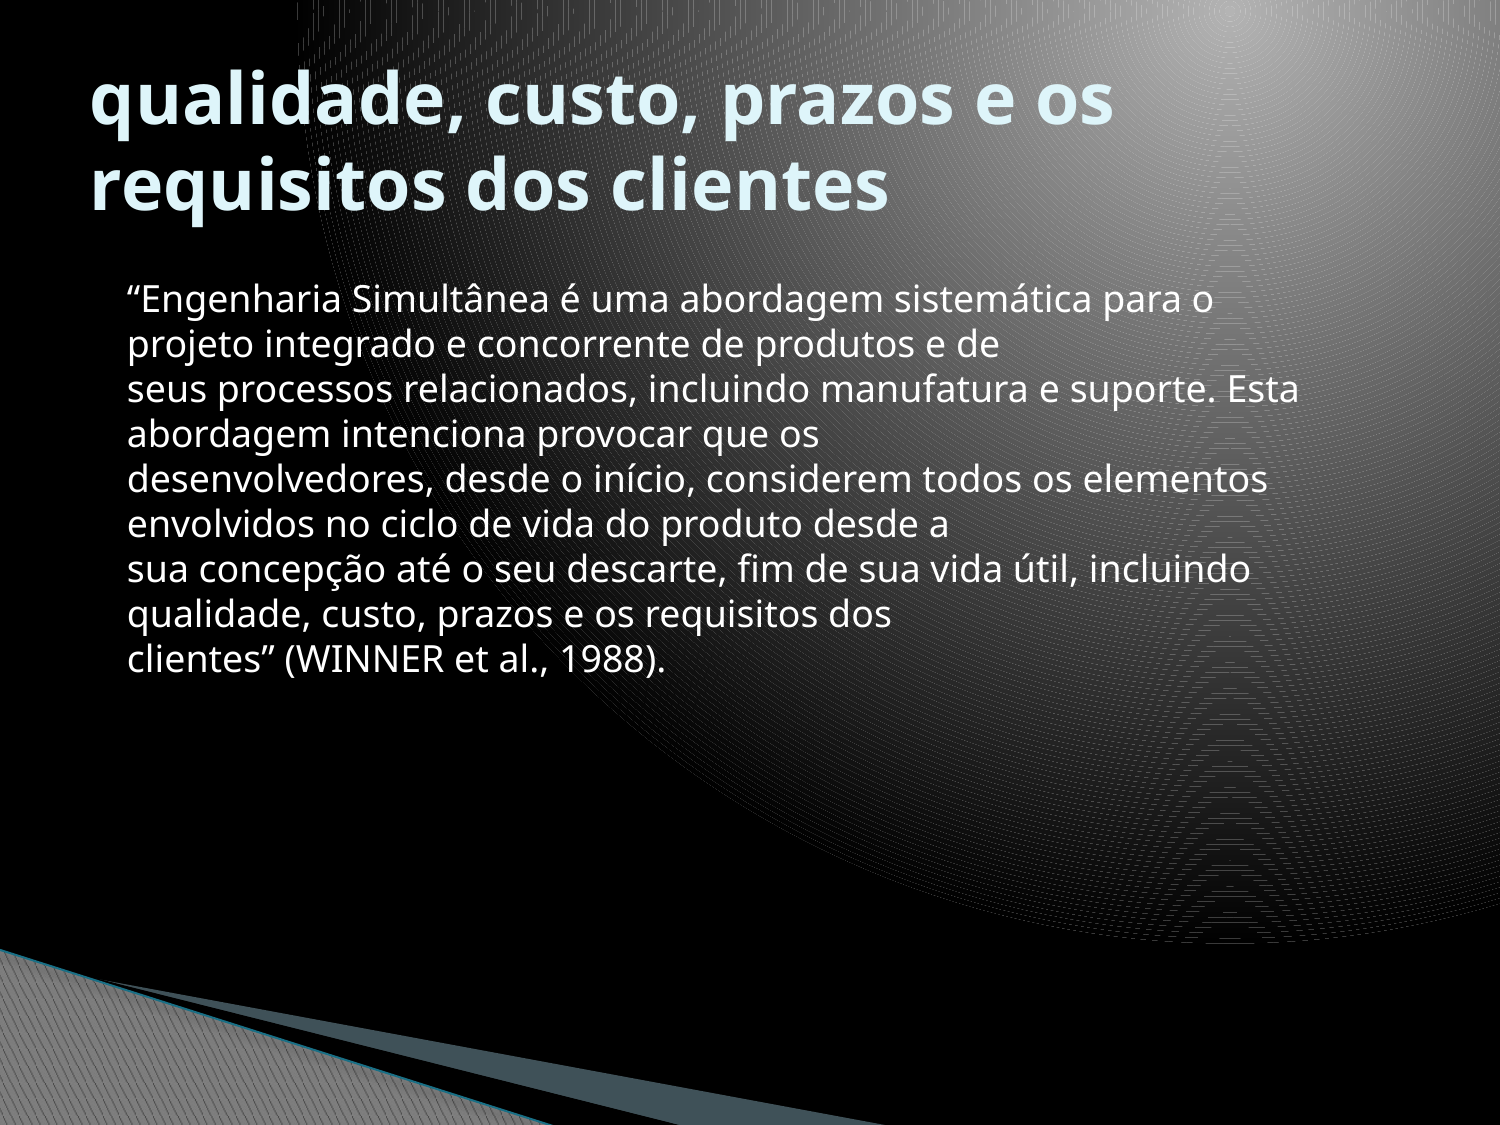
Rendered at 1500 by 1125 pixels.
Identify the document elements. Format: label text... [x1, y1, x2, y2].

title qualidade, custo, prazos e os requisitos dos clientes [75, 45, 1425, 233]
picture [0, 952, 543, 1125]
text_box “Engenharia Simultânea é uma abordagem sistemática para o projeto integrado e concorrente de produtos e de seus processos relacionados, incluindo manufatura e suporte. Esta abordagem intenciona provocar que os desenvolvedores, desde o início, considerem todos os elementos envolvidos no ciclo de vida do produto desde a sua concepção até o seu descarte, fim de sua vida útil, incluindo qualidade, custo, prazos e os requisitos dos clientes” (WINNER et al., 1988). [112, 267, 1329, 822]
